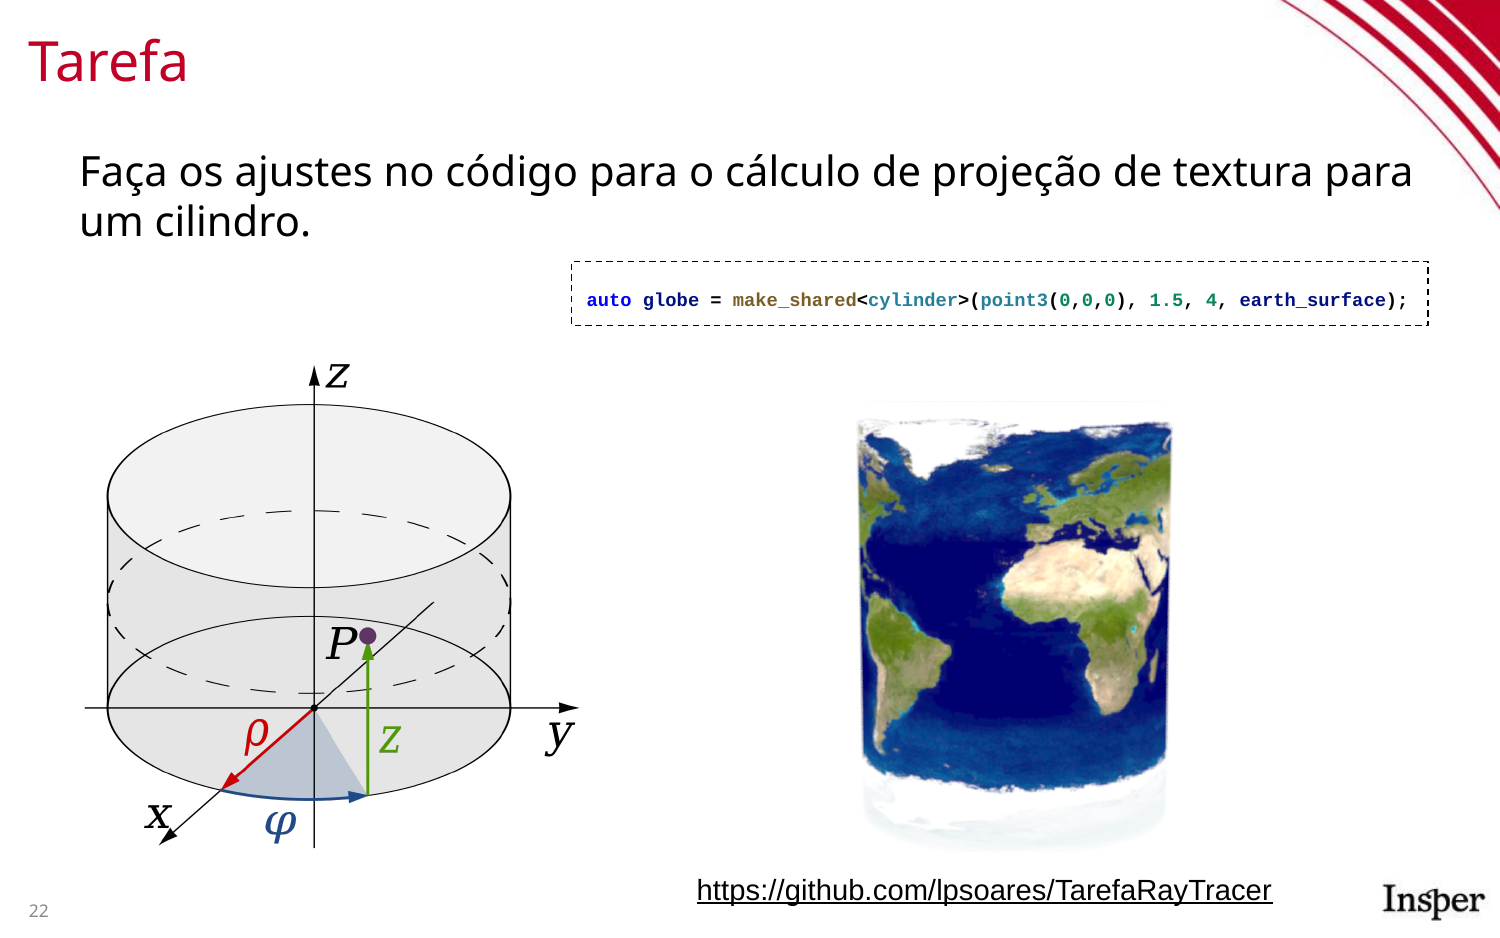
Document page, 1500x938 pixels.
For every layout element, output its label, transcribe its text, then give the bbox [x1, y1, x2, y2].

text_box auto globe = make_shared<cylinder>(point3(0,0,0), 1.5, 4, earth_surface); [571, 261, 1429, 326]
picture [77, 0, 1500, 938]
text_box https://github.com/lpsoares/TarefaRayTracer [681, 861, 1362, 922]
slide_number 22 [0, 887, 78, 938]
list Faça os ajustes no código para o cálculo de projeção de textura para um cilindro. [64, 137, 1447, 262]
title Tarefa [13, 18, 1397, 104]
